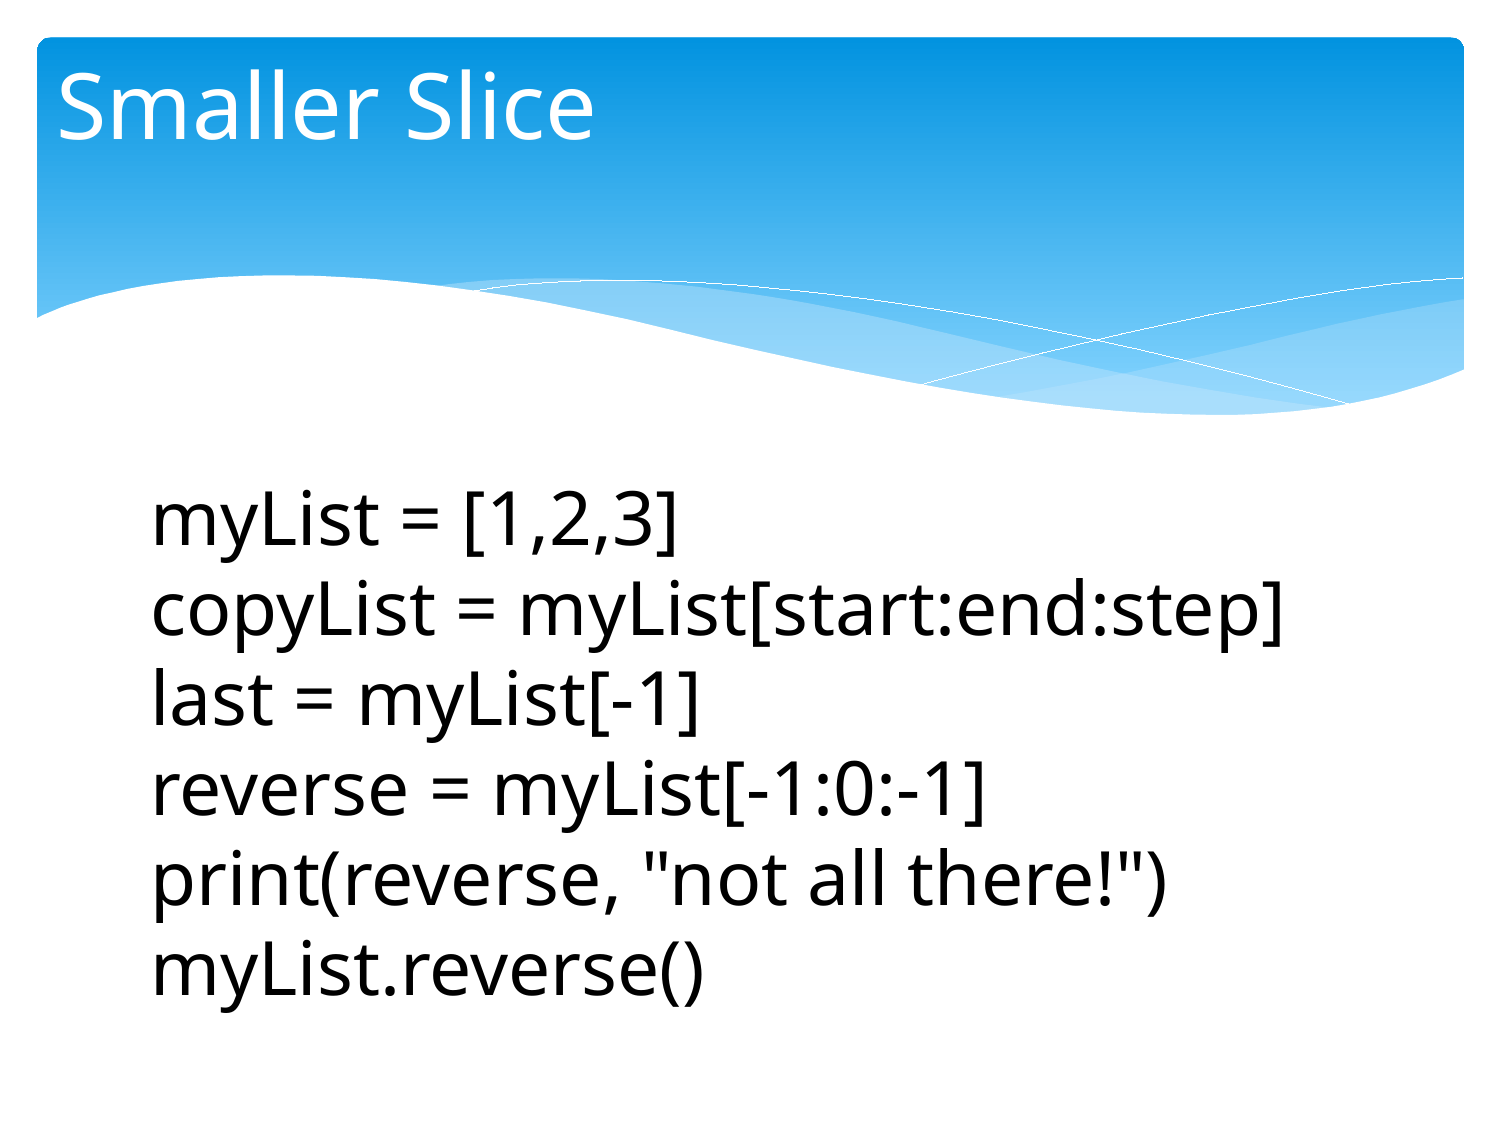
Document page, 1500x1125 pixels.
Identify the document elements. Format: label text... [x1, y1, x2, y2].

text_box myList = [1,2,3] copyList = myList[start:end:step] last = myList[-1] reverse = myList[-1:0:-1] print(reverse, "not all there!") myList.reverse() [135, 463, 1413, 1019]
title Smaller Slice [41, 40, 1459, 260]
